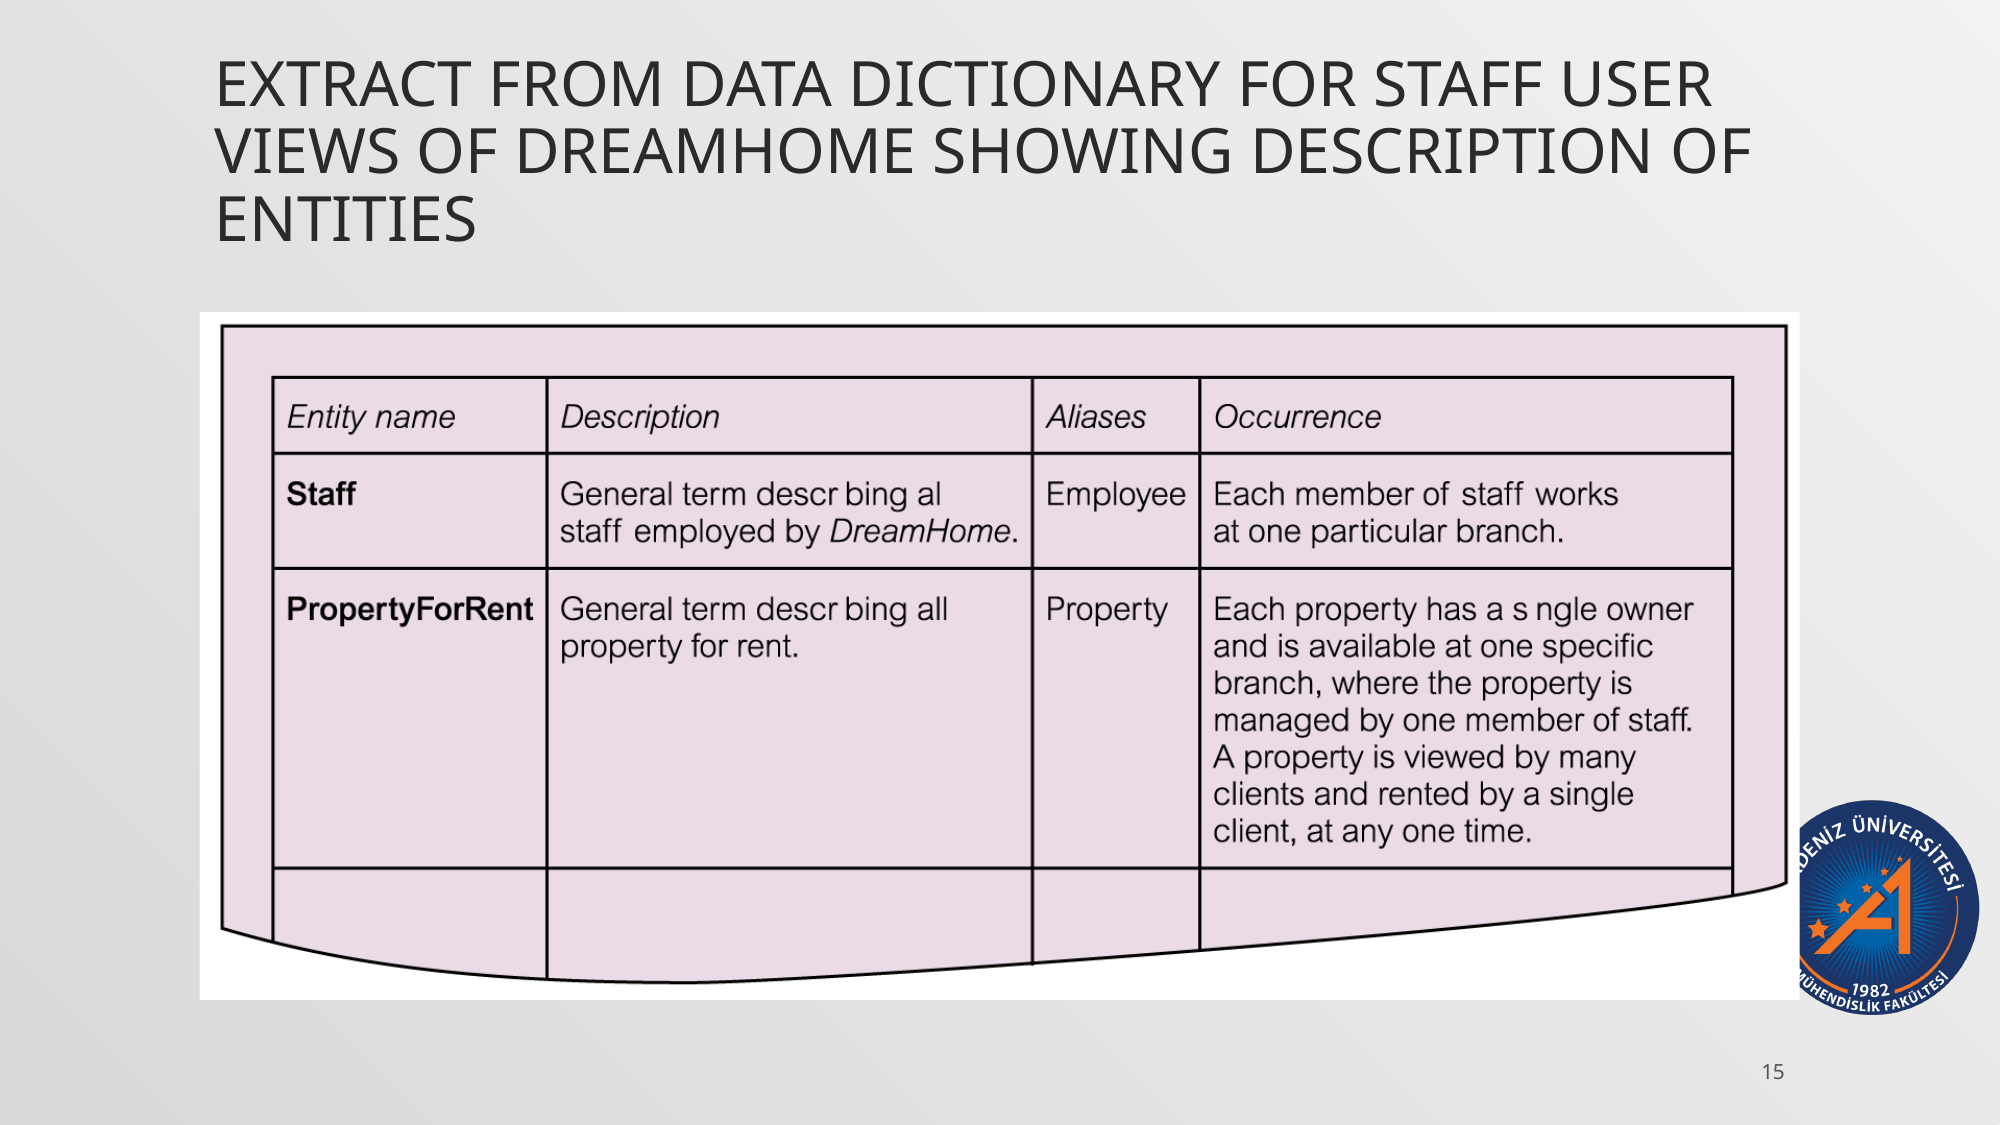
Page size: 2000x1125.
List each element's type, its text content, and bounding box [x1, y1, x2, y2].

slide_number 15 [1612, 1057, 1800, 1088]
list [199, 312, 1800, 1000]
title Extract from data dictionary for Staff user views of DreamHome showing description of entities [199, 45, 1800, 263]
picture [1744, 779, 2000, 1036]
